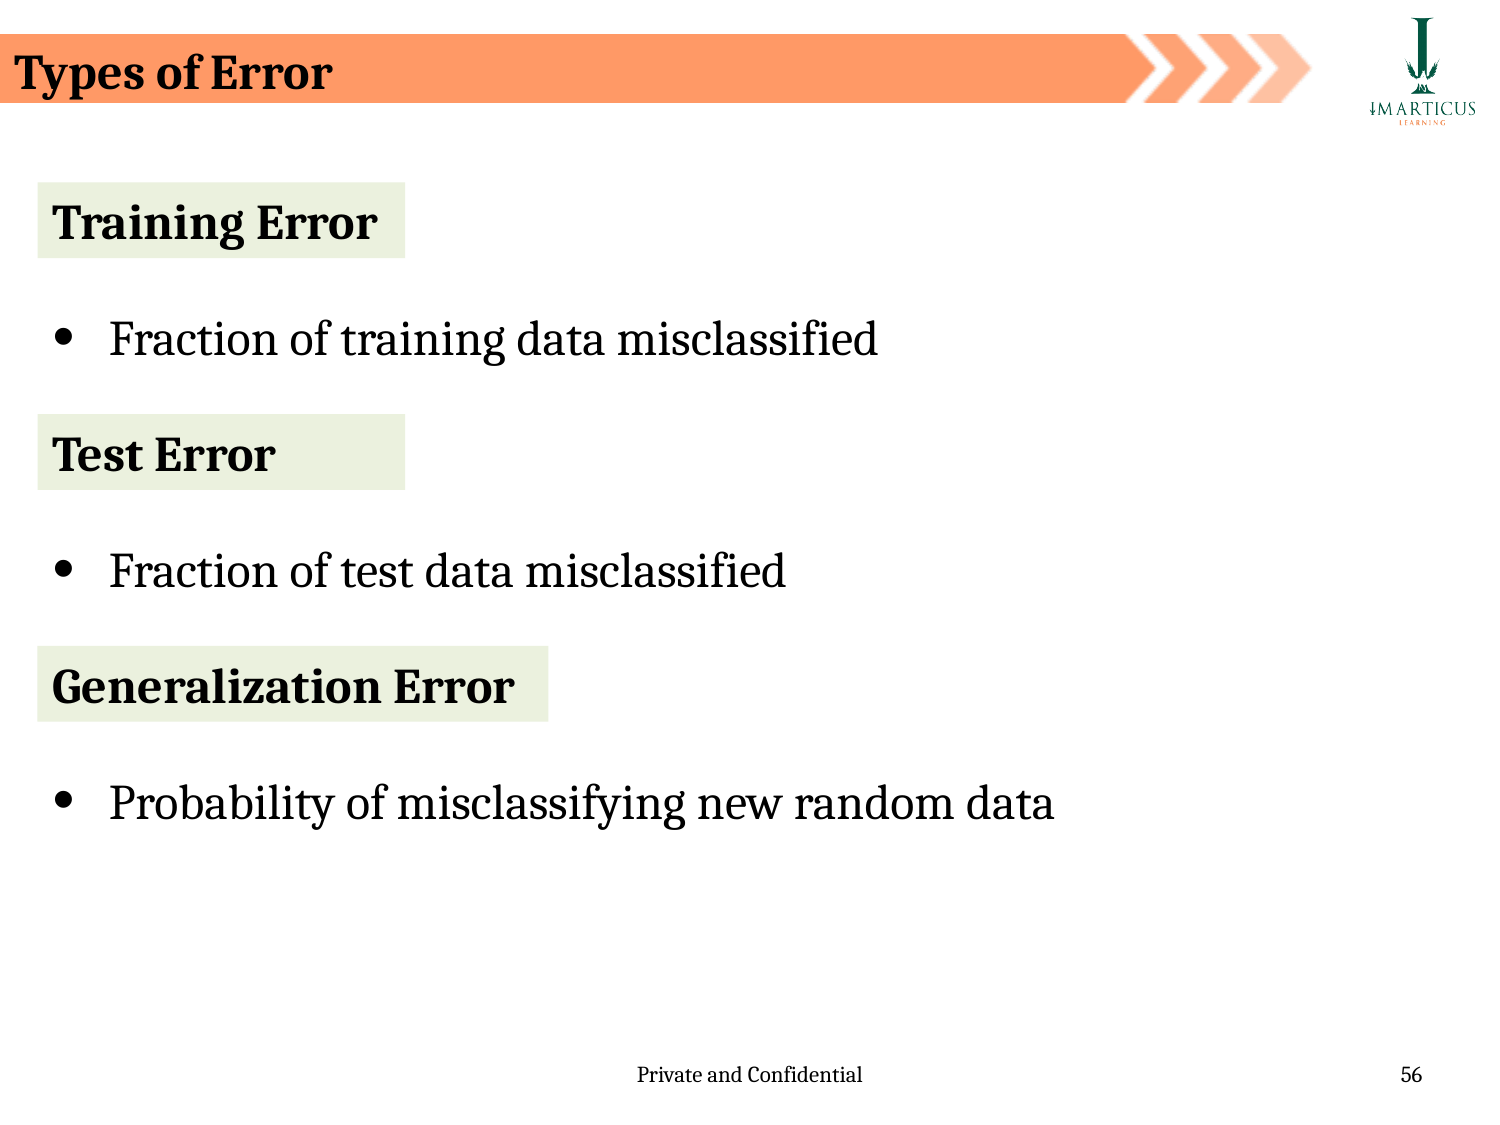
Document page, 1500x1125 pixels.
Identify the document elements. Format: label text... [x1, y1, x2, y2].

text_box Test Error [37, 414, 406, 490]
text_box Training Error [37, 182, 406, 259]
text_box Fraction of training data misclassified [37, 298, 934, 374]
title Types of Error [0, 32, 1138, 125]
text_box Generalization Error [37, 645, 549, 722]
picture [1138, 0, 1500, 150]
text_box Fraction of test data misclassified [37, 530, 844, 606]
text_box Probability of misclassifying new random data [37, 761, 1122, 838]
